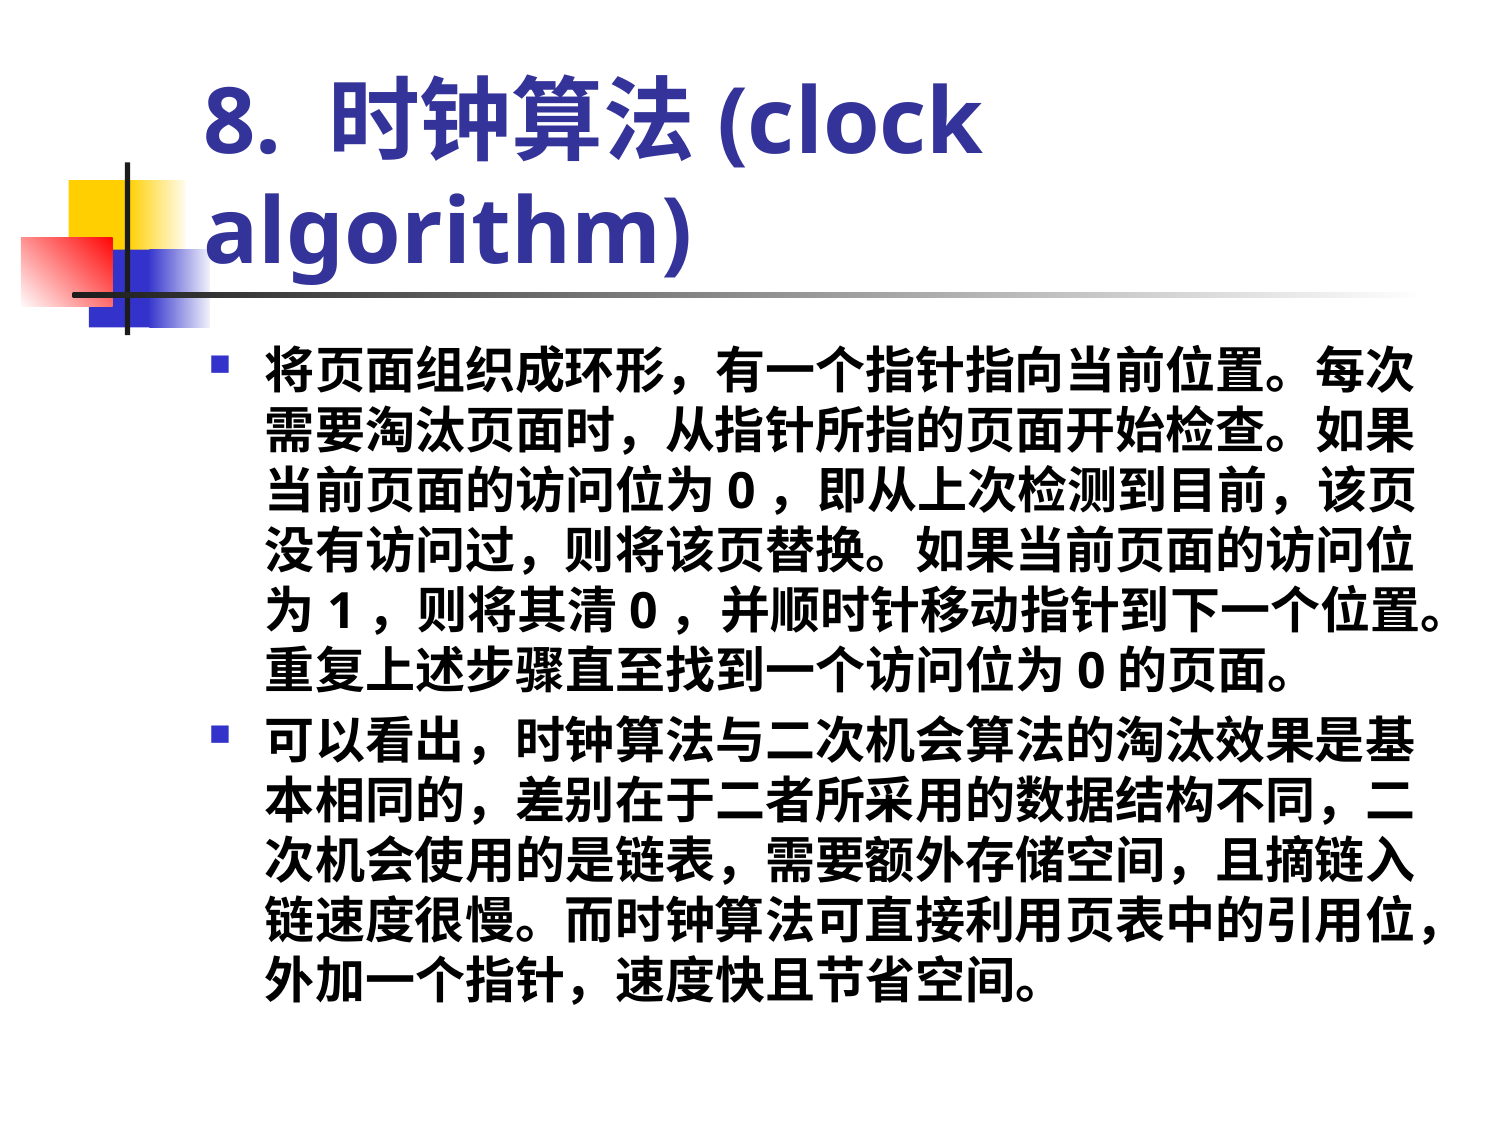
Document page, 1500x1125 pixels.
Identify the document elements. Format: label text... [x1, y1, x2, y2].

list 将页面组织成环形，有一个指针指向当前位置。每次需要淘汰页面时，从指针所指的页面开始检查。如果当前页面的访问位为0，即从上次检测到目前，该页没有访问过，则将该页替换。如果当前页面的访问位为1，则将其清0，并顺时针移动指针到下一个位置。重复上述步骤直至找到一个访问位为0的页面。 可以看出，时钟算法与二次机会算法的淘汰效果是基本相同的，差别在于二者所采用的数据结构不同，二次机会使用的是链表，需要额外存储空间，且摘链入链速度很慢。而时钟算法可直接利用页表中的引用位，外加一个指针，速度快且节省空间。 [193, 330, 1470, 1007]
title 8. 时钟算法(clock algorithm) [188, 101, 1468, 289]
